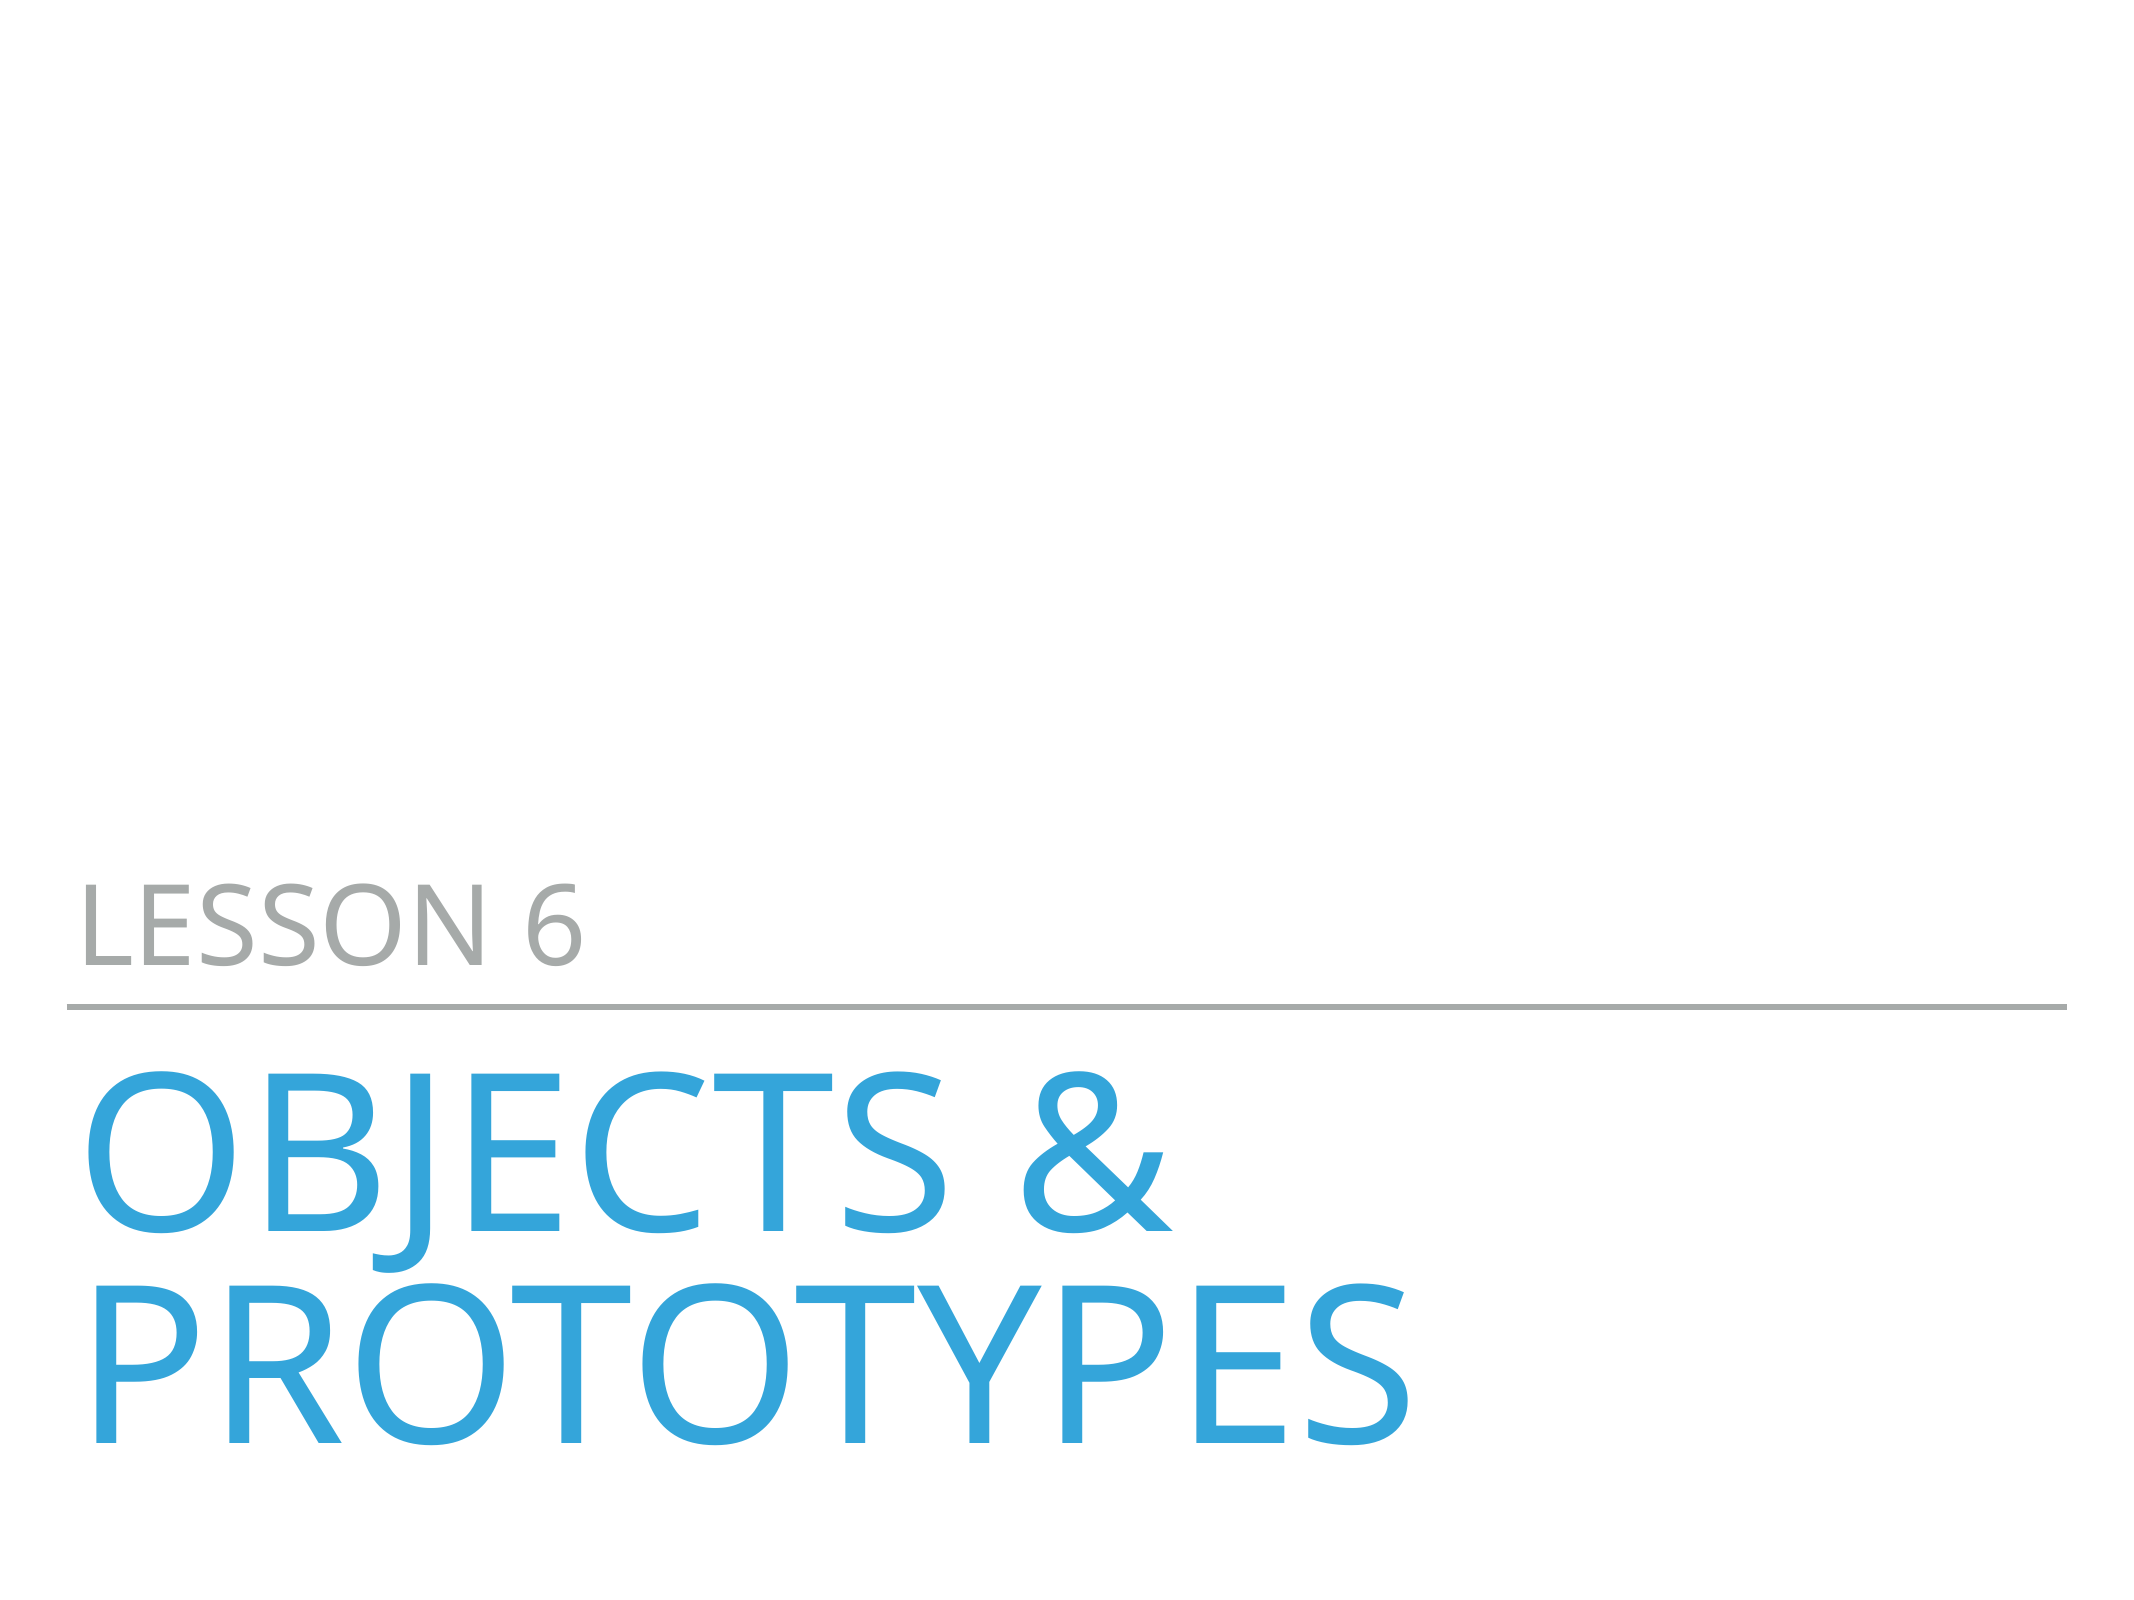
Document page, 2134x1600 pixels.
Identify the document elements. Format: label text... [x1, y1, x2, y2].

list Lesson 6 [66, 699, 2068, 997]
title Objects & Prototypes [66, 1053, 2068, 1499]
